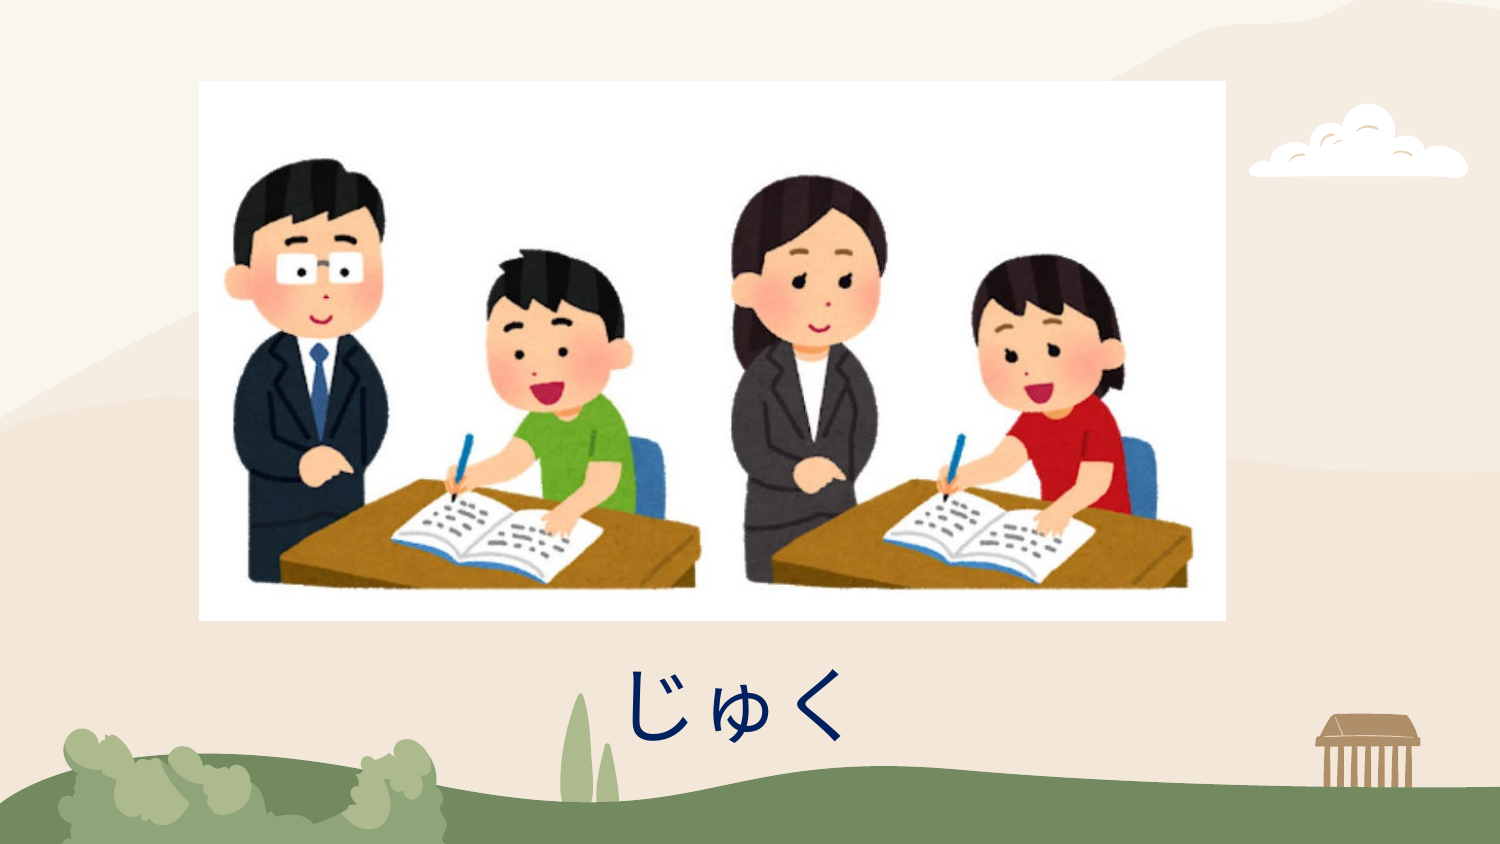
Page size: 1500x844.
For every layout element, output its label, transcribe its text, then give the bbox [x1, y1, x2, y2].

text_box じゅく [599, 645, 1102, 761]
picture [199, 81, 1226, 621]
